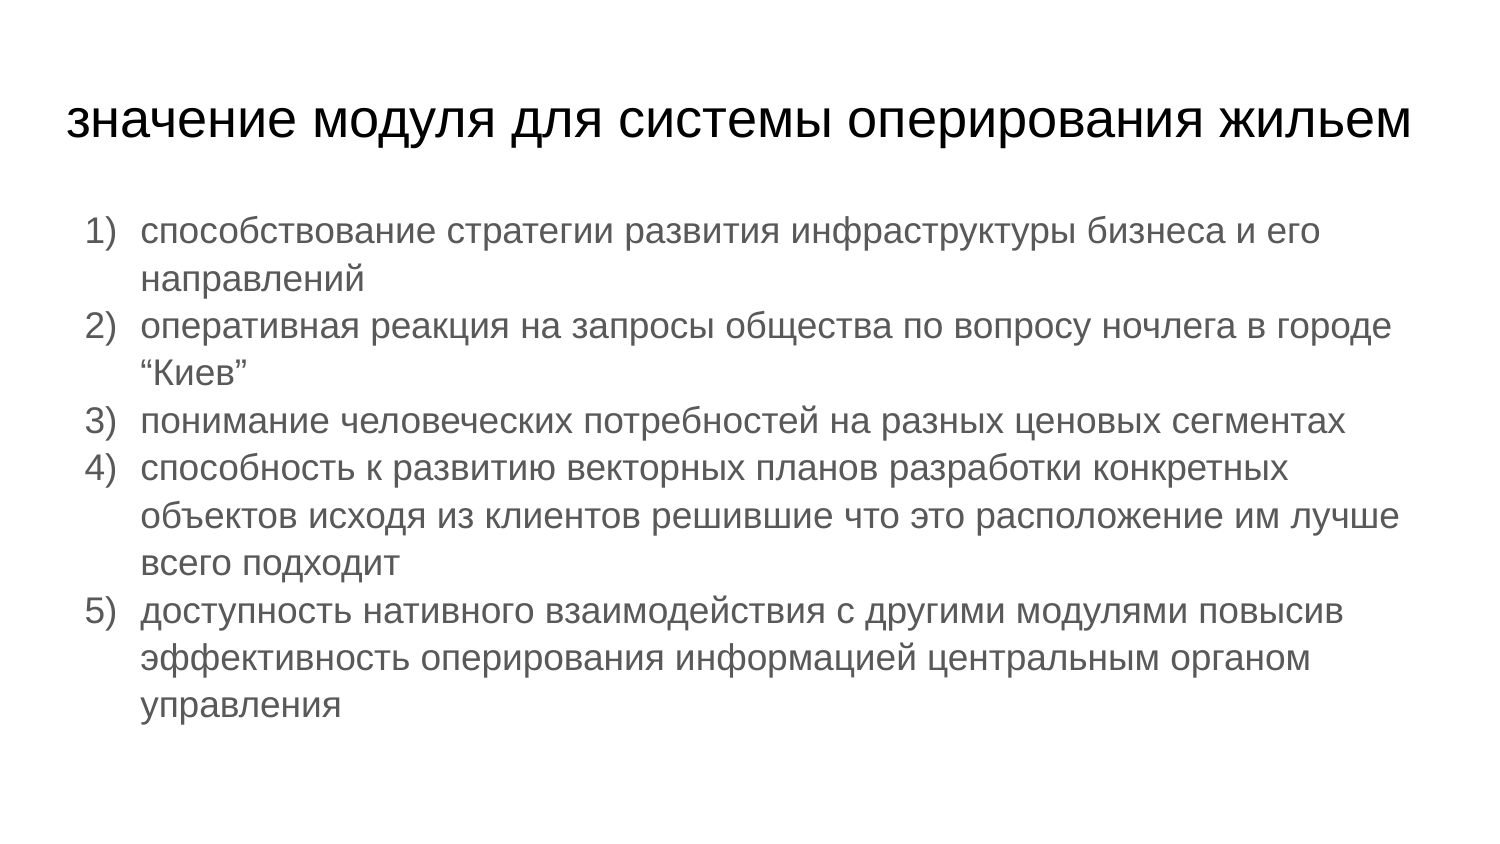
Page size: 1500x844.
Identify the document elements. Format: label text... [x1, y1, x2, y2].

list способствование стратегии развития инфраструктуры бизнеса и его направлений оперативная реакция на запросы общества по вопросу ночлега в городе “Киев” понимание человеческих потребностей на разных ценовых сегментах способность к развитию векторных планов разработки конкретных объектов исходя из клиентов решившие что это расположение им лучше всего подходит доступность нативного взаимодействия с другими модулями повысив эффективность оперирования информацией центральным органом управления [51, 189, 1449, 750]
title значение модуля для системы оперирования жильем [51, 72, 1449, 167]
